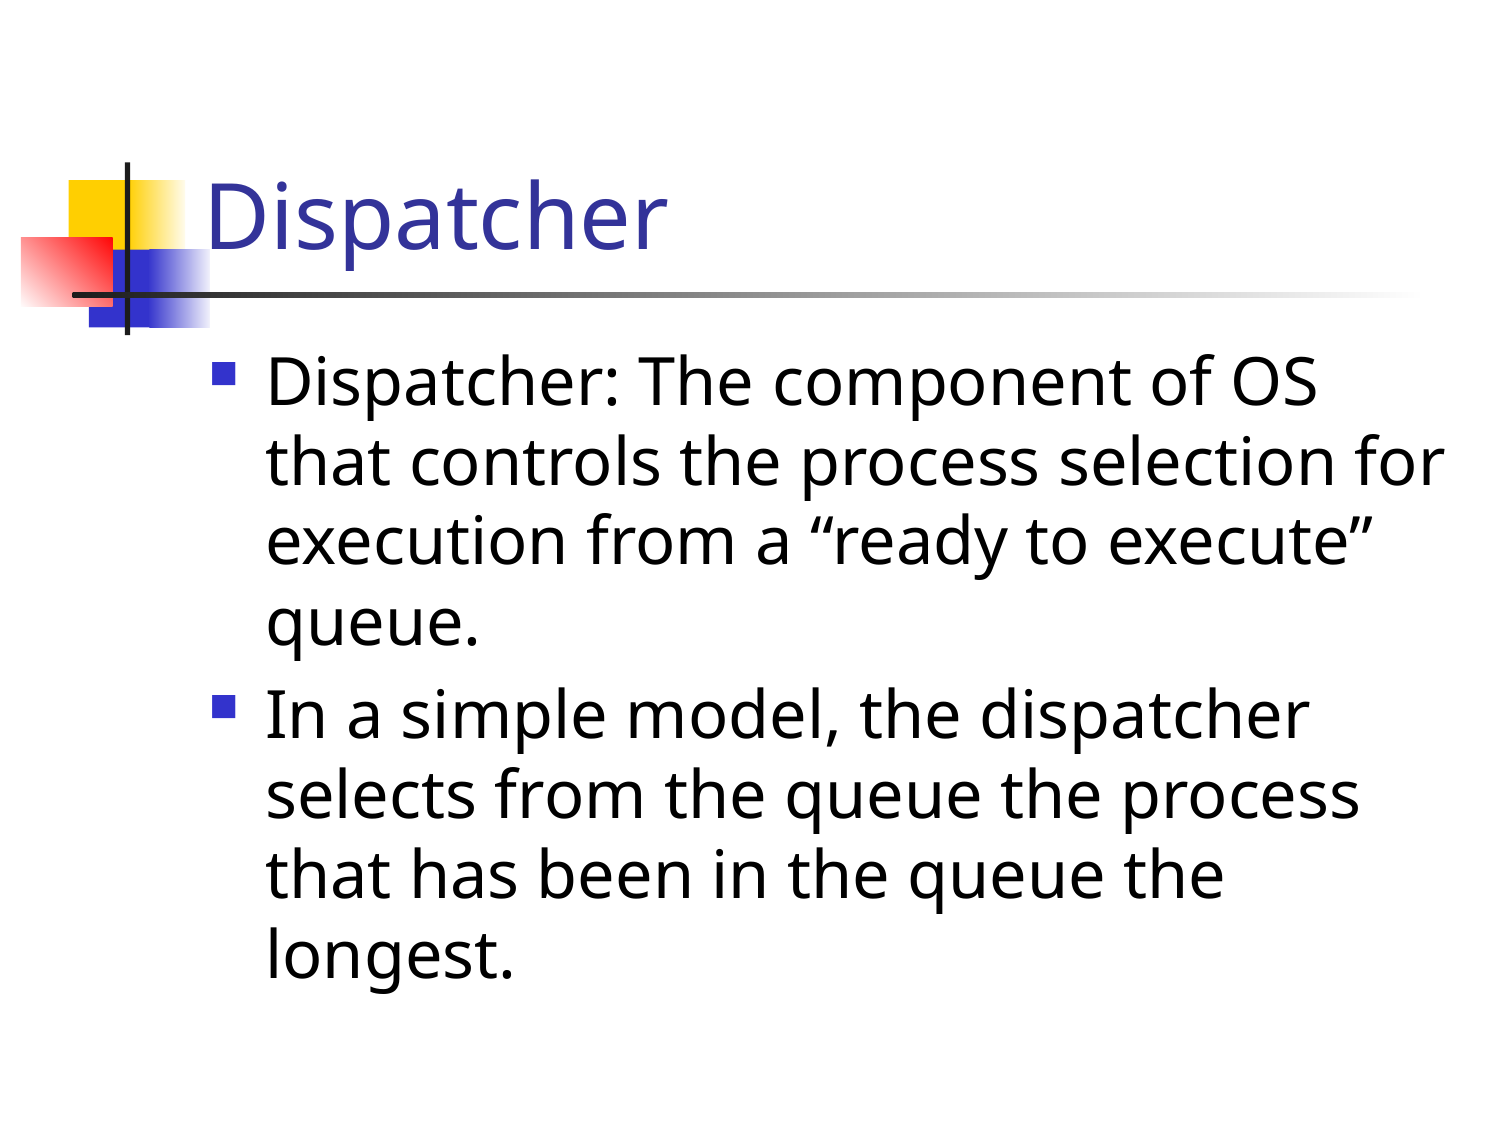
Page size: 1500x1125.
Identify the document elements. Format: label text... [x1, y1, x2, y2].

title Dispatcher [188, 35, 1468, 275]
list Dispatcher: The component of OS that controls the process selection for execution from a “ready to execute” queue. In a simple model, the dispatcher selects from the queue the process that has been in the queue the longest. [193, 331, 1469, 1006]
